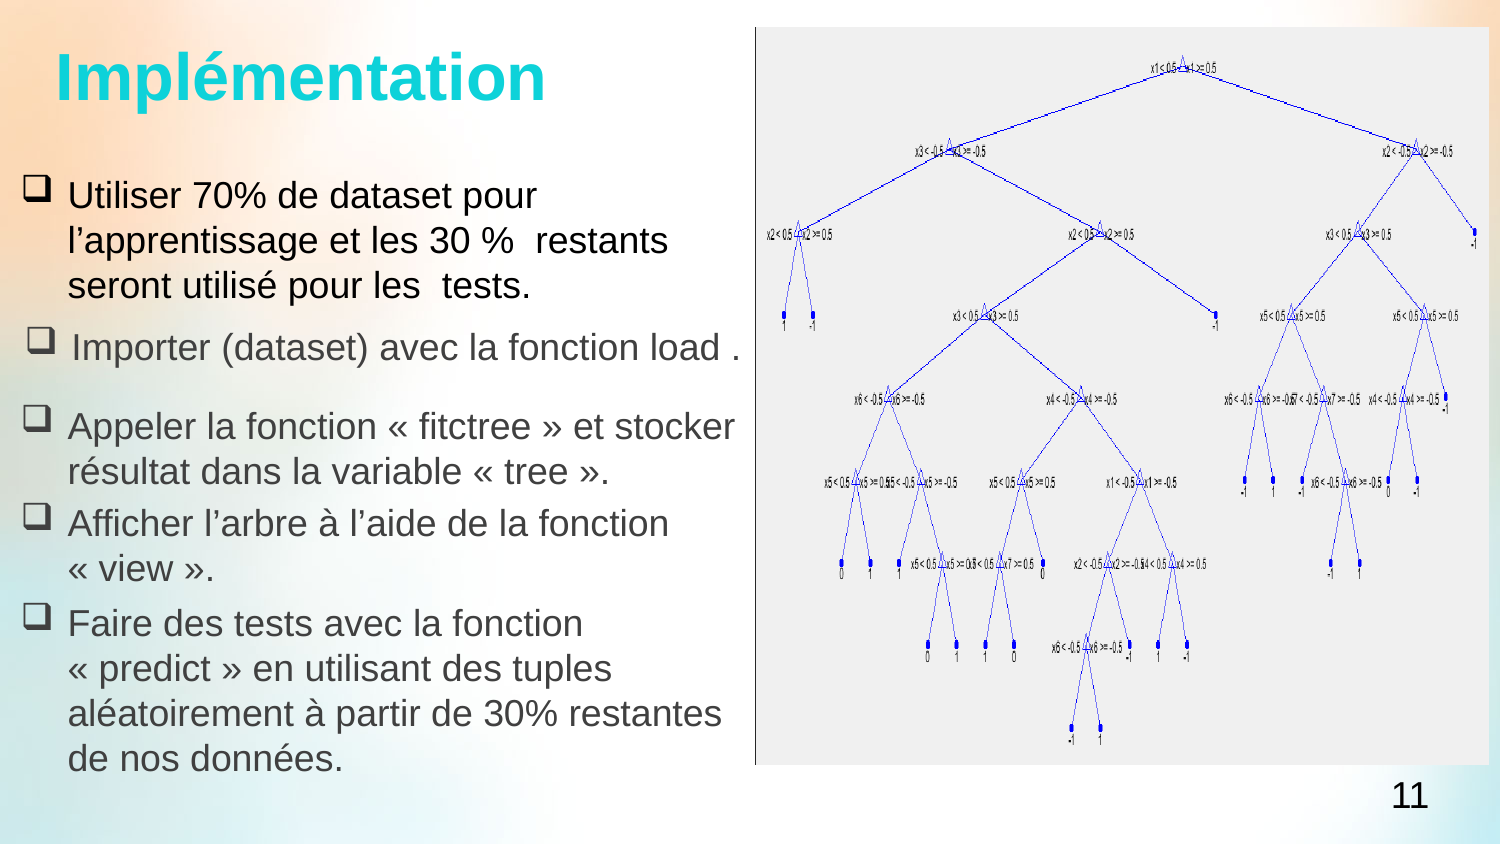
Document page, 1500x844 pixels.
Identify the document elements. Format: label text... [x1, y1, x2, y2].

text_box Implémentation [40, 25, 566, 123]
text_box 11 [1375, 773, 1459, 824]
text_box Afficher l’arbre à l’aide de la fonction « view ». [5, 491, 750, 591]
text_box Faire des tests avec la fonction « predict » en utilisant des tuples aléatoirement à partir de 30% restantes de nos données. [5, 591, 756, 787]
text_box Importer (dataset) avec la fonction load . [9, 315, 750, 376]
text_box Appeler la fonction « fitctree » et stocker résultat dans la variable « tree ». [5, 394, 750, 491]
text_box Utiliser 70% de dataset pour l’apprentissage et les 30 % restants seront utilisé pour les tests. [5, 164, 750, 314]
picture [0, 0, 1500, 844]
